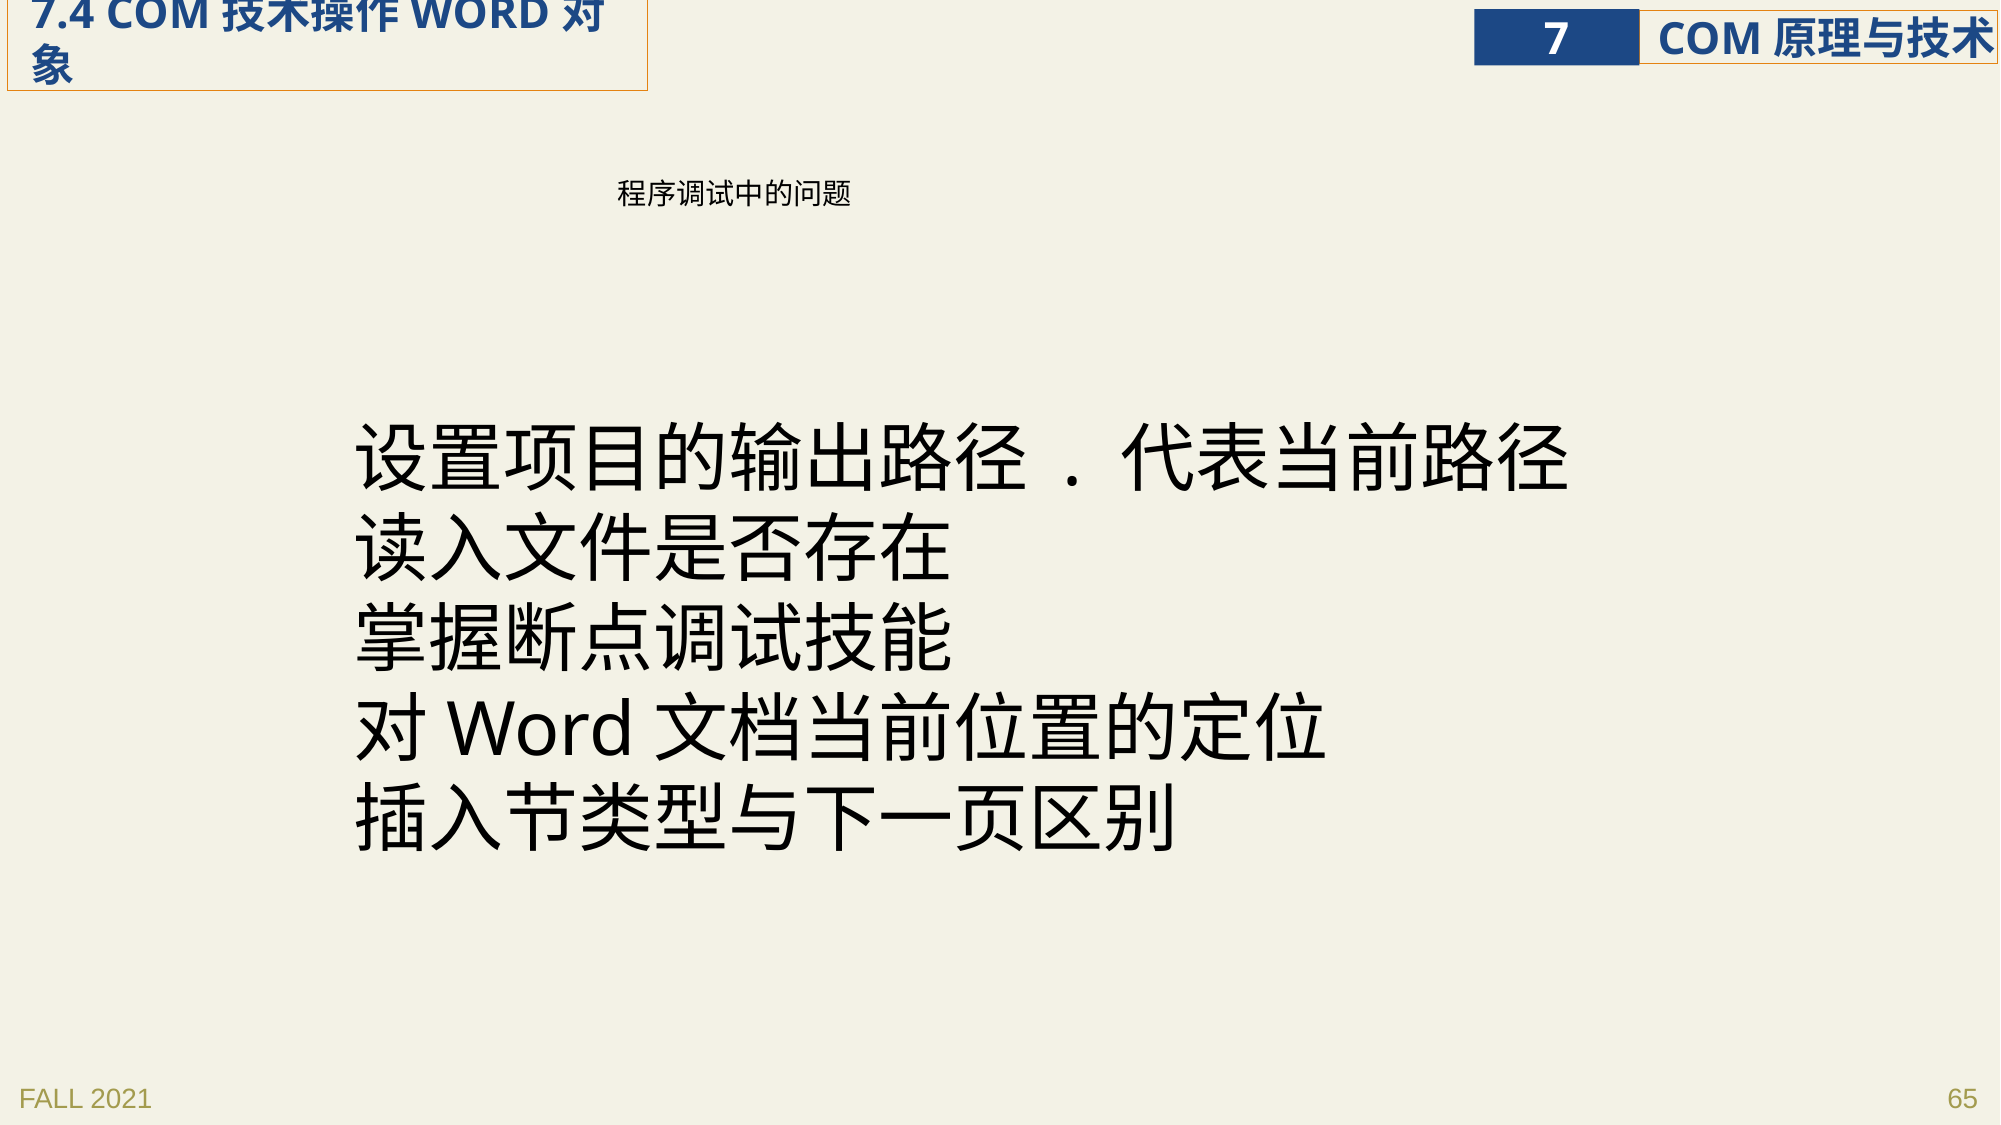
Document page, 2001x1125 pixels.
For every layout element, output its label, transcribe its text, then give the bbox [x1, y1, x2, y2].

list 设置项目的输出路径 . 代表当前路径 读入文件是否存在 掌握断点调试技能 对Word文档当前位置的定位 插入节类型与下一页区别 [341, 404, 1753, 1042]
title 程序调试中的问题 [606, 132, 1488, 253]
